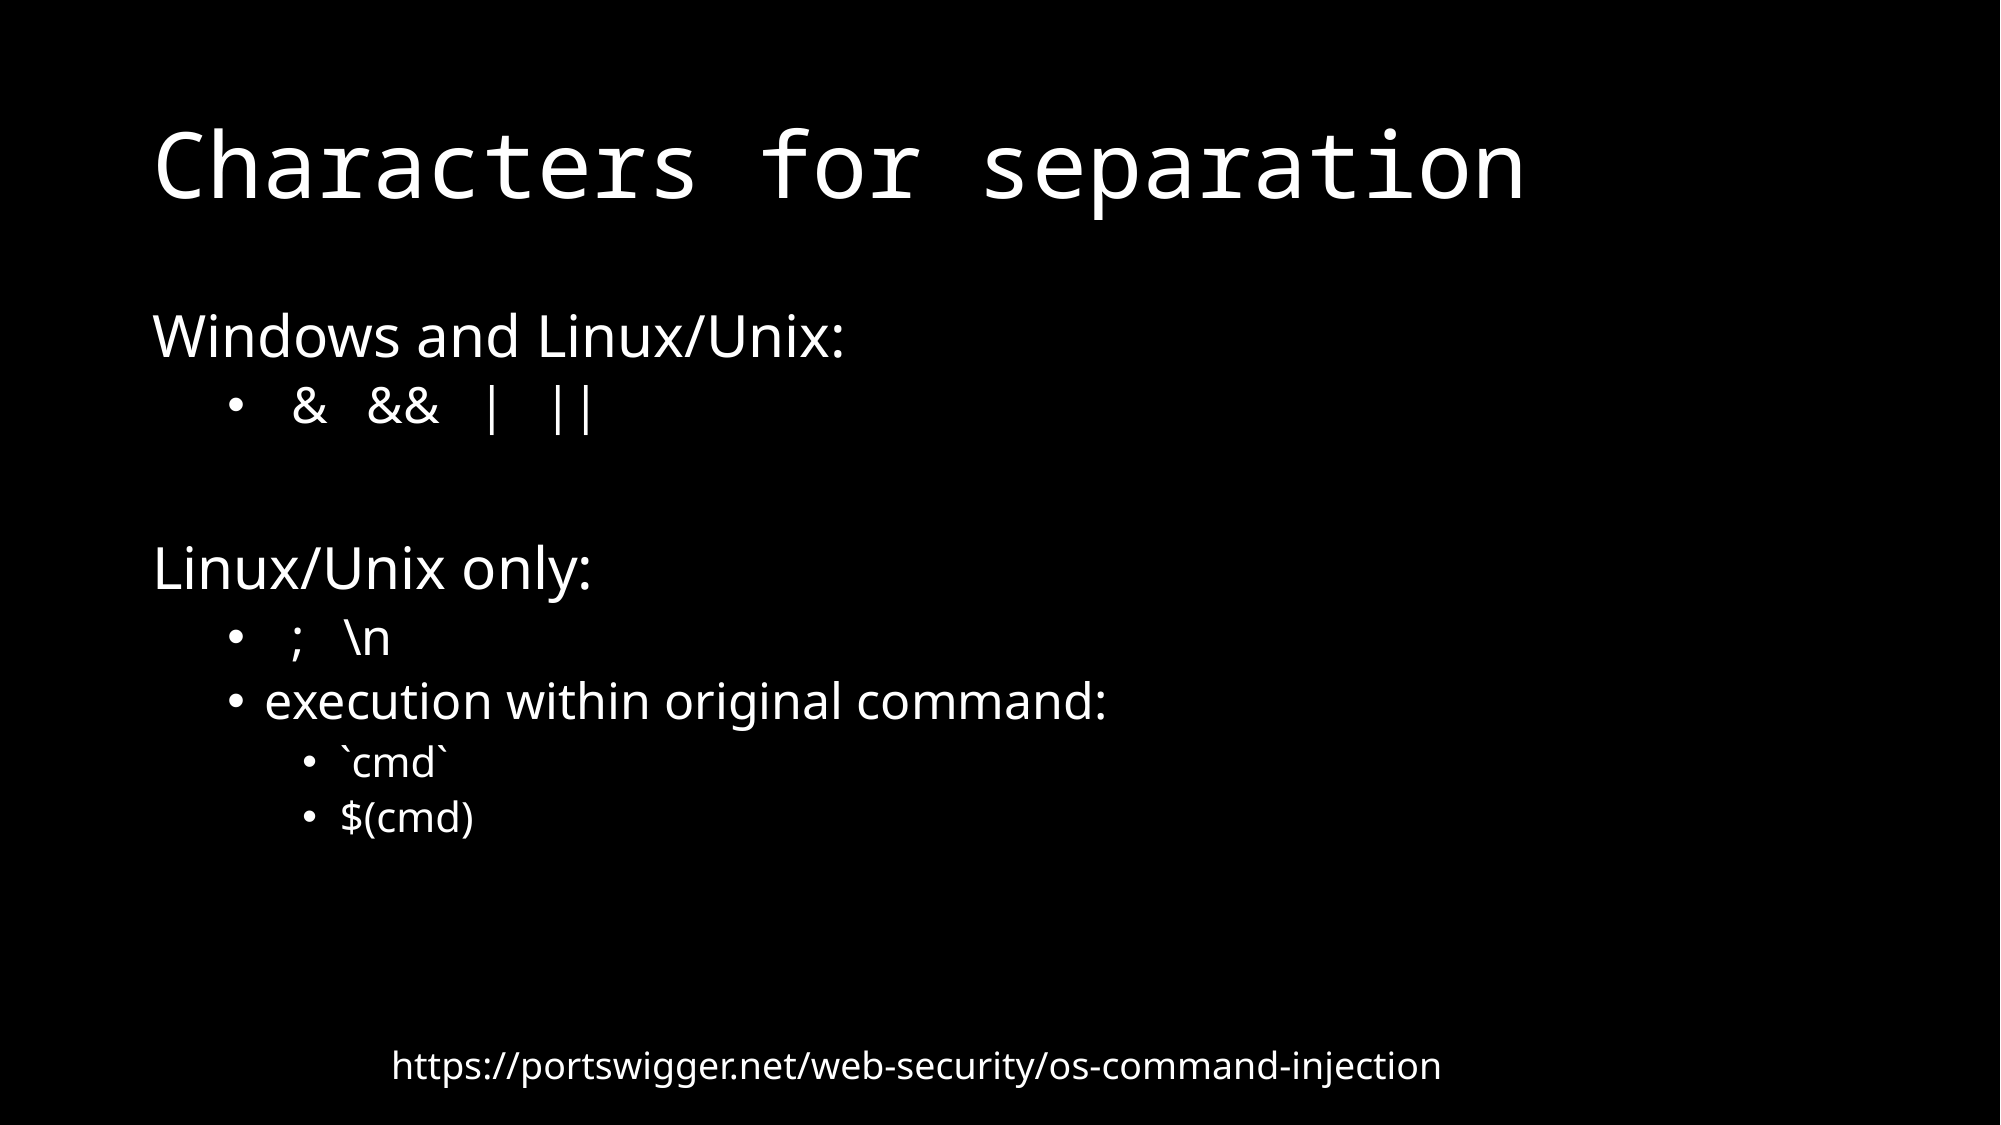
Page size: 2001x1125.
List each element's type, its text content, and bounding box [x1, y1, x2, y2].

title Characters for separation [137, 59, 1863, 278]
list Windows and Linux/Unix: & && | || Linux/Unix only: ; \n execution within original command: `cmd` $(cmd) [137, 299, 1863, 1014]
text_box https://portswigger.net/web-security/os-command-injection [376, 1034, 1658, 1095]
